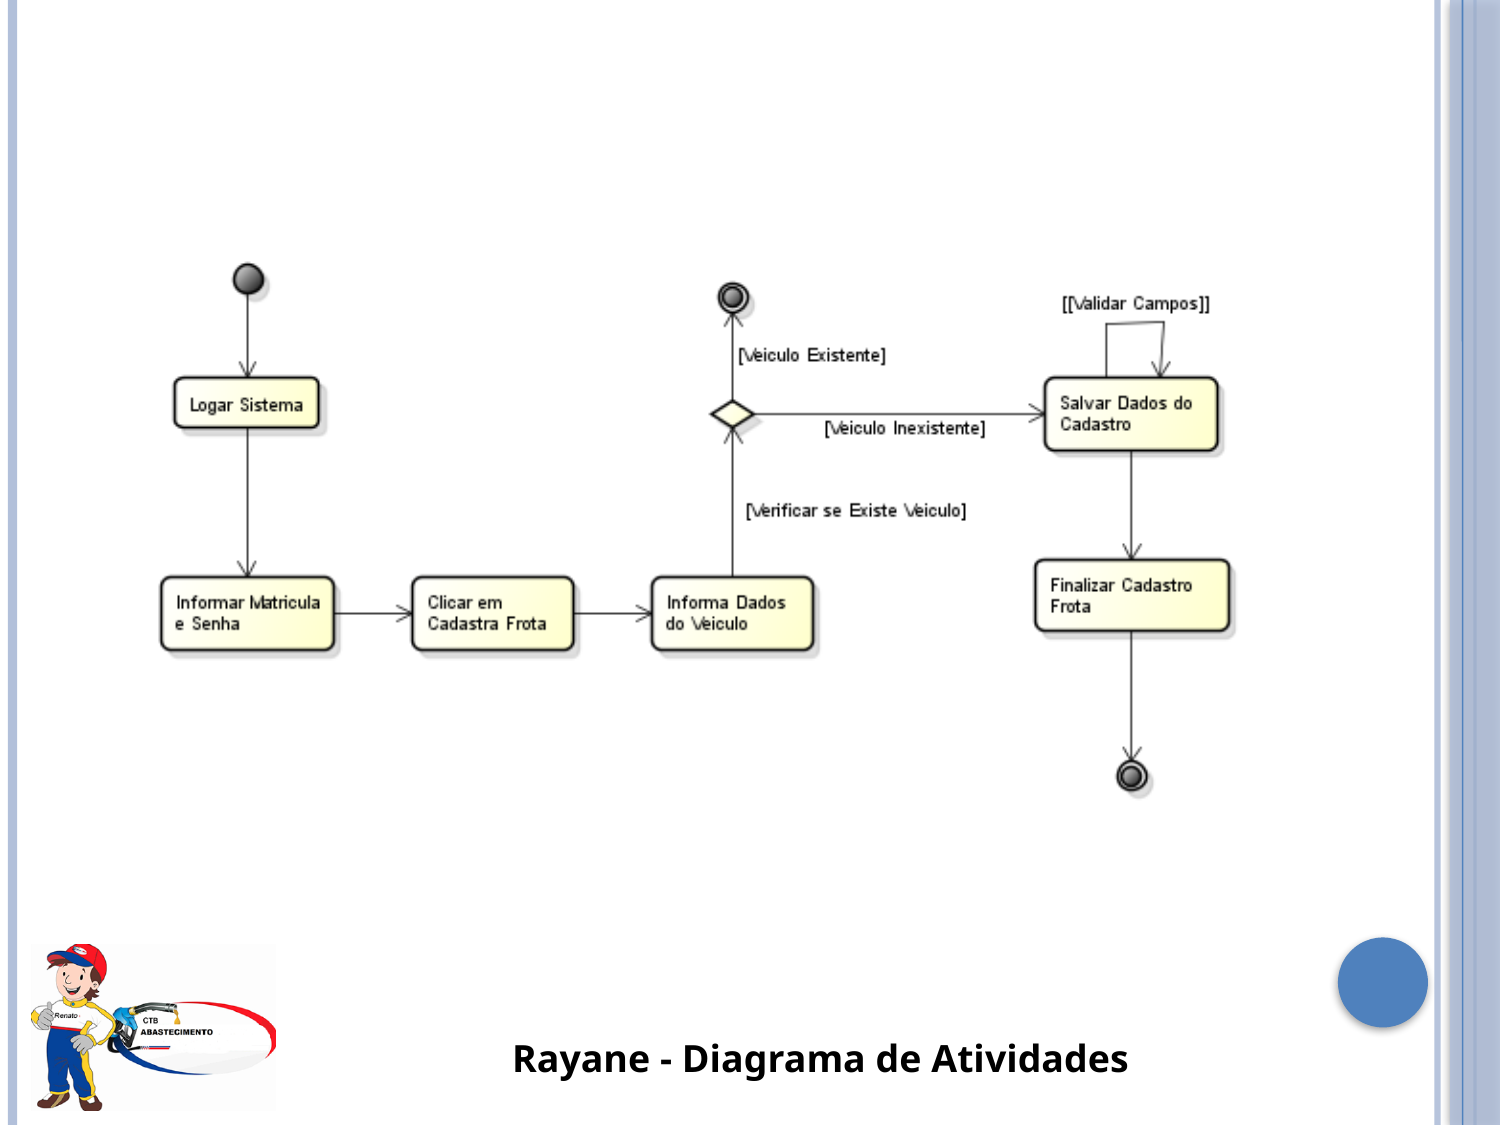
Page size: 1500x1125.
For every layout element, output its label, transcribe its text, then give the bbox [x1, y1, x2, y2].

picture [31, 944, 277, 1111]
picture [42, 101, 1424, 871]
text_box Rayane - Diagrama de Atividades [497, 1027, 1145, 1088]
